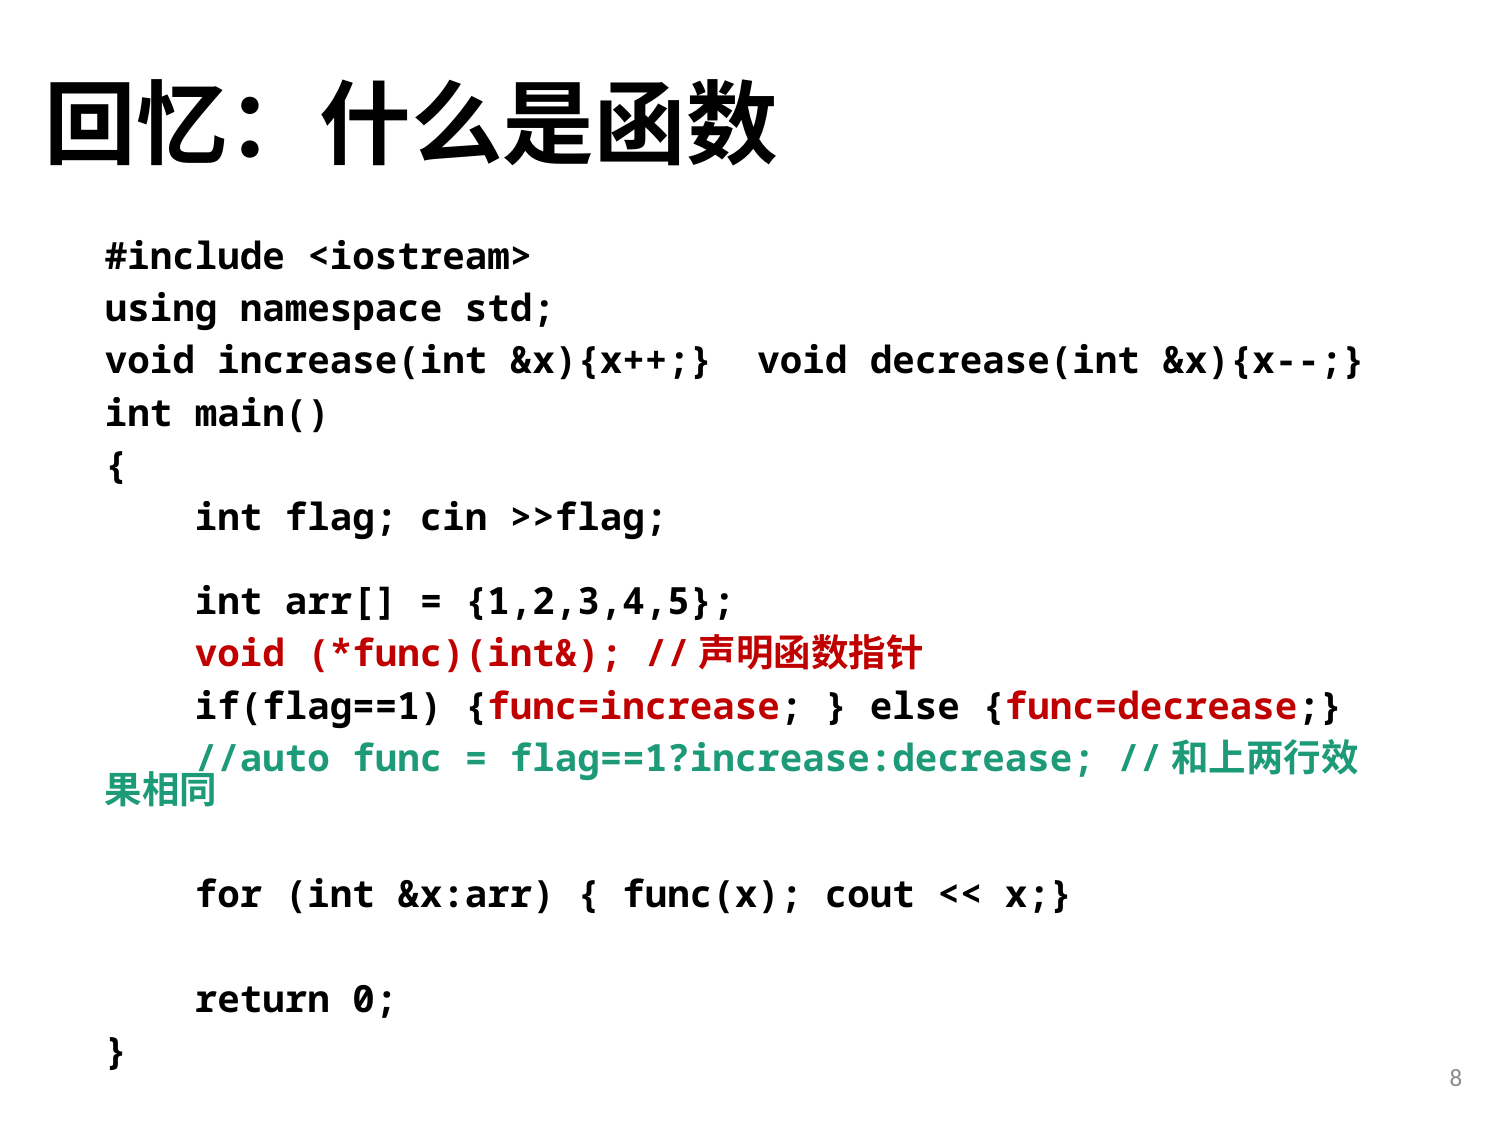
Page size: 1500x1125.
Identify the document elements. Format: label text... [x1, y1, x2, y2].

title 回忆：什么是函数 [29, 19, 1324, 237]
list #include <iostream> using namespace std; void increase(int &x){x++;} void decrease(int &x){x--;} int main() { int flag; cin >>flag; int arr[] = {1,2,3,4,5}; void (*func)(int&); //声明函数指针 if(flag==1) {func=increase; } else {func=decrease;} //auto func = flag==1?increase:decrease; //和上两行效果相同 for (int &x:arr) { func(x); cout << x;} return 0; } [89, 236, 1411, 1083]
slide_number 8 [1139, 1046, 1478, 1107]
